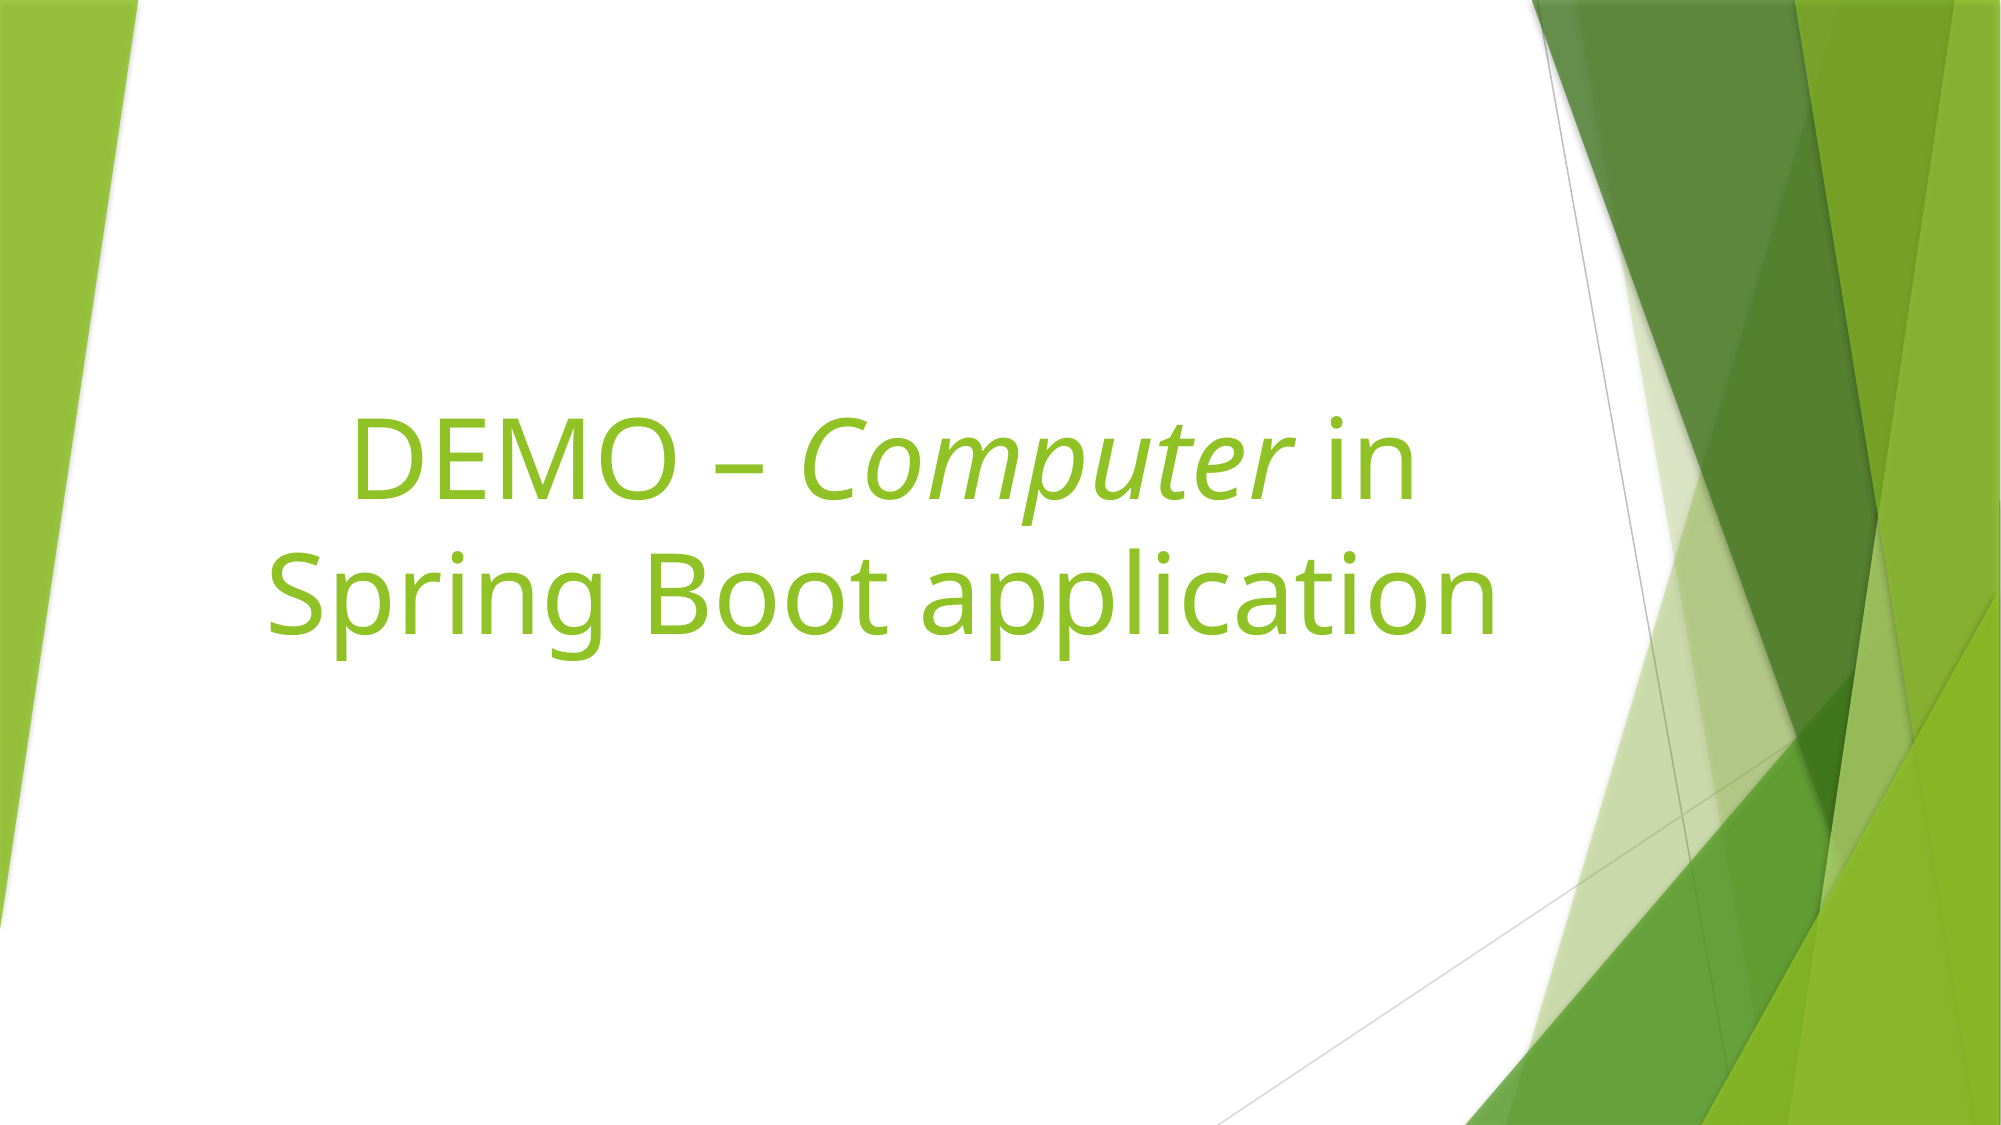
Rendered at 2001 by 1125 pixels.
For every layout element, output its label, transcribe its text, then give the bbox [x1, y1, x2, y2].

title DEMO – Computer in Spring Boot application [247, 394, 1522, 665]
